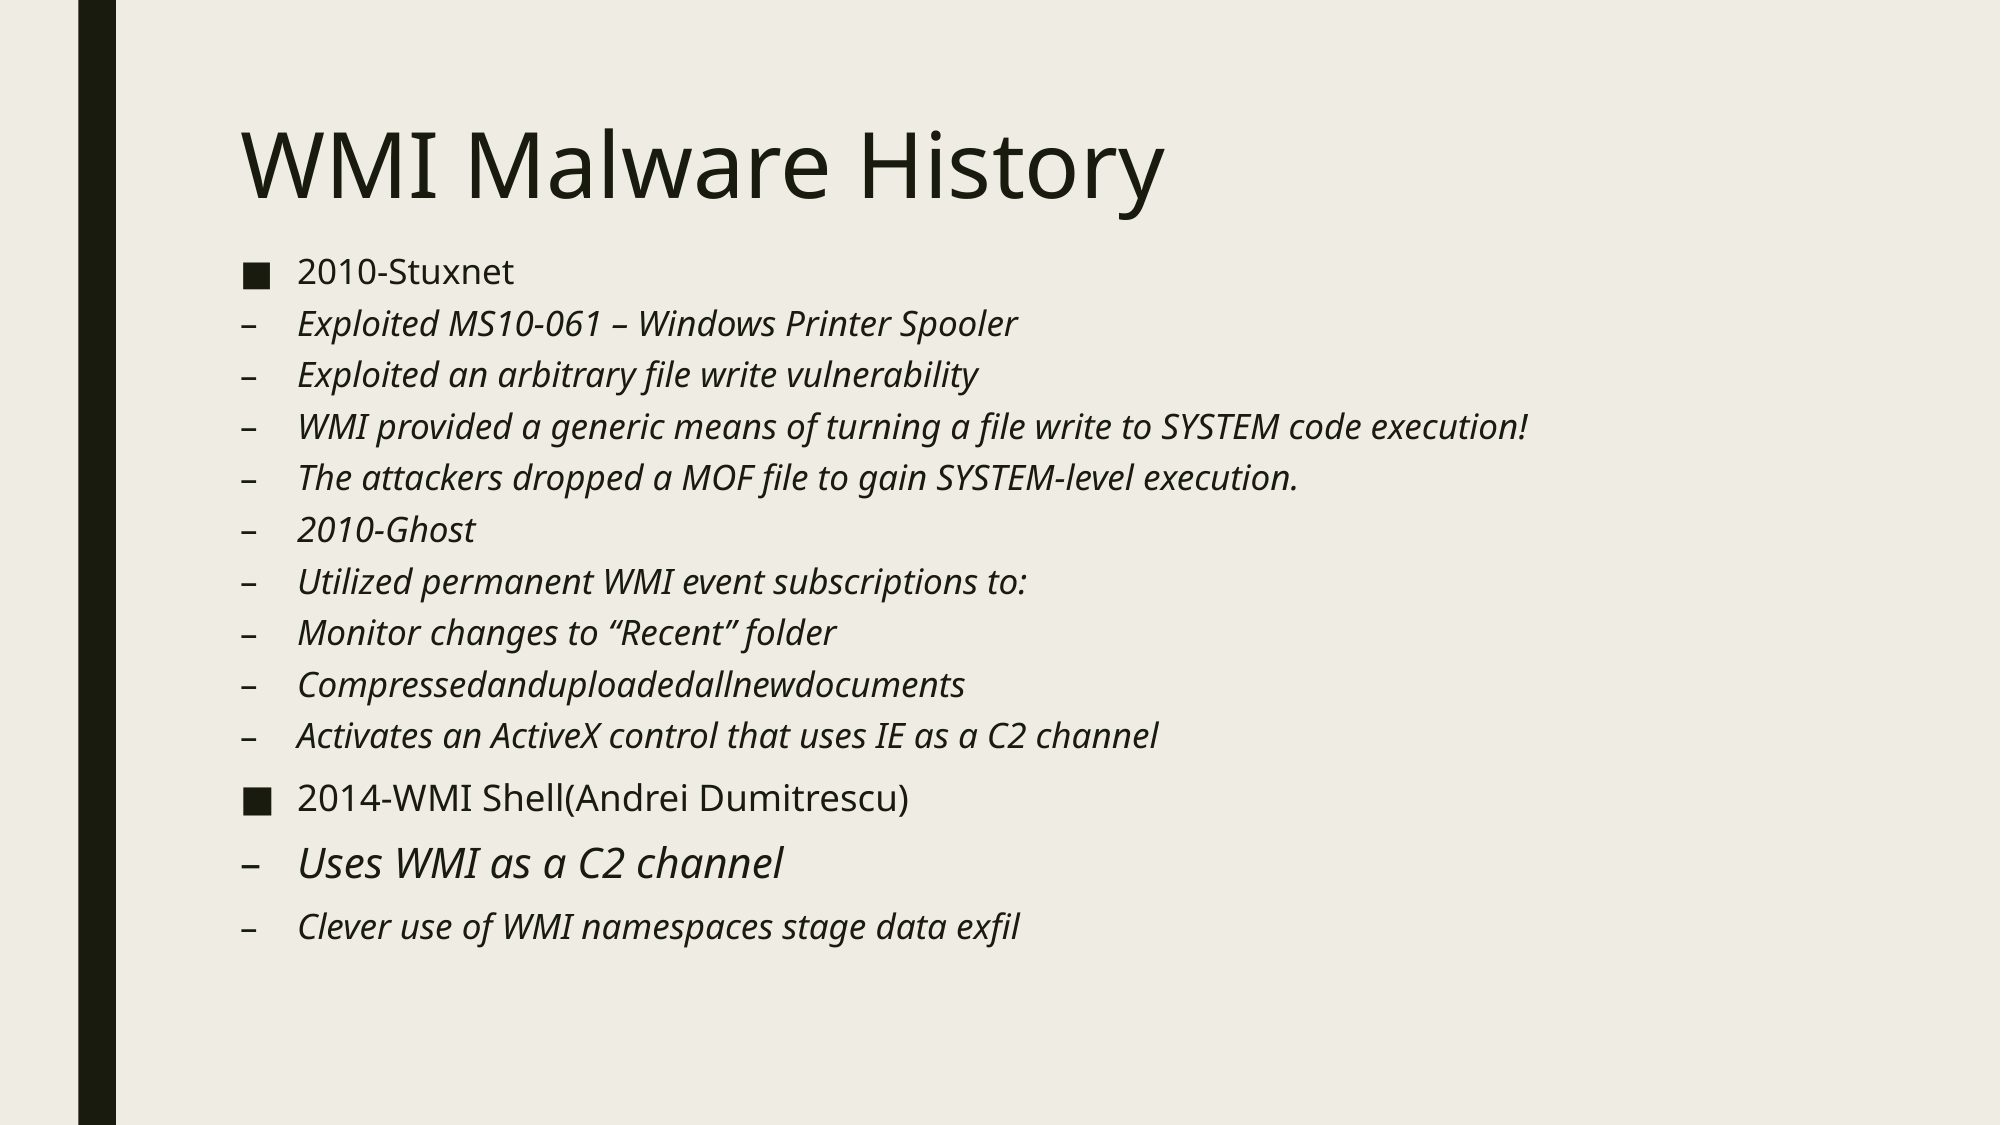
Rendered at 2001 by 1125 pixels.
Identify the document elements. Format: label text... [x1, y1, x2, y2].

title WMI Malware History [225, 112, 1800, 230]
list 2010-Stuxnet Exploited MS10-061 – Windows Printer Spooler Exploited an arbitrary file write vulnerability WMI provided a generic means of turning a file write to SYSTEM code execution! The attackers dropped a MOF file to gain SYSTEM-level execution. 2010-Ghost Utilized permanent WMI event subscriptions to: Monitor changes to “Recent” folder Compressedanduploadedallnewdocuments Activates an ActiveX control that uses IE as a C2 channel 2014-WMI Shell(Andrei Dumitrescu) Uses WMI as a C2 channel Clever use of WMI namespaces stage data exfil [225, 245, 1800, 963]
